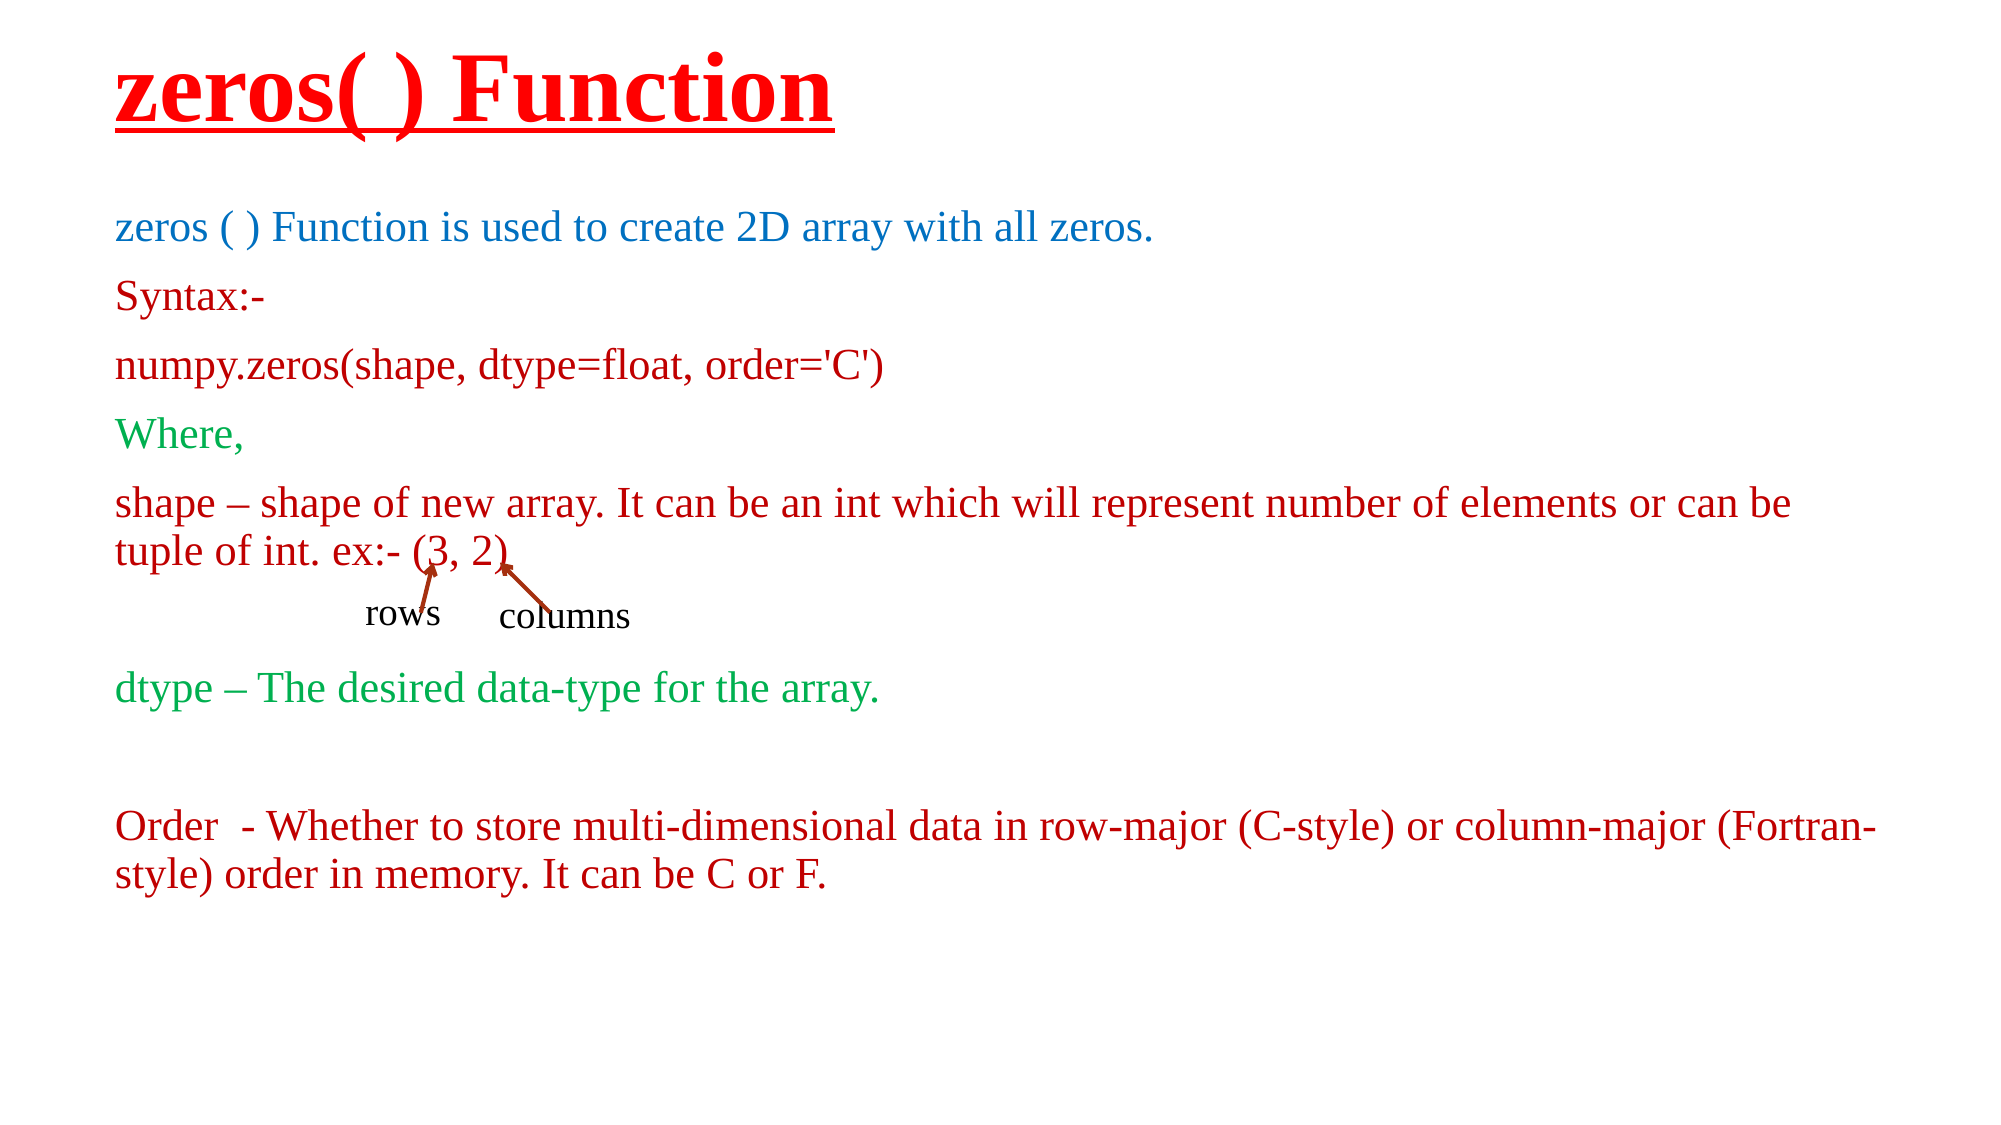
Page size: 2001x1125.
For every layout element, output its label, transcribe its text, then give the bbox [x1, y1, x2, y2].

title zeros( ) Function [99, 0, 1900, 184]
text_box columns [484, 582, 646, 644]
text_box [420, 561, 434, 614]
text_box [499, 561, 551, 613]
text_box rows [350, 579, 456, 641]
list zeros ( ) Function is used to create 2D array with all zeros. Syntax:- numpy.zeros(shape, dtype=float, order='C') Where, shape – shape of new array. It can be an int which will represent number of elements or can be tuple of int. ex:- (3, 2) dtype – The desired data-type for the array. Order - Whether to store multi-dimensional data in row-major (C-style) or column-major (Fortran-style) order in memory. It can be C or F. [99, 195, 1900, 1063]
